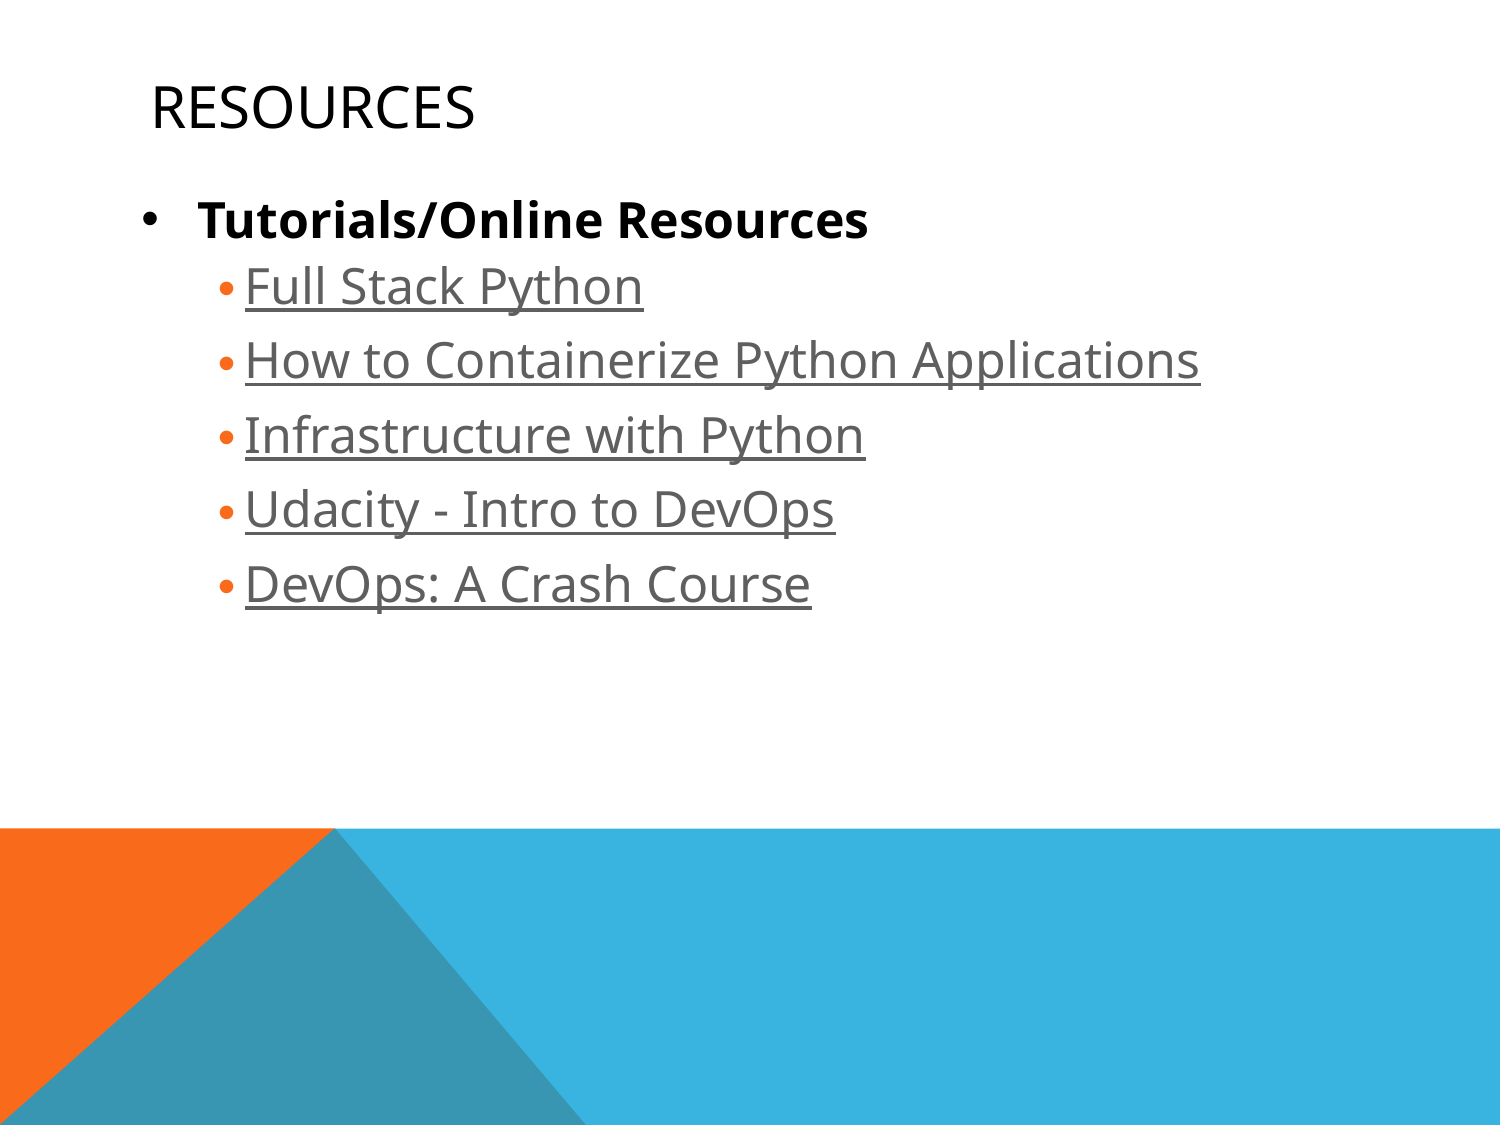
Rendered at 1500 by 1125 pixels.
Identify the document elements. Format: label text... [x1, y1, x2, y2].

title Resources [135, 60, 1369, 150]
list Tutorials/Online Resources Full Stack Python How to Containerize Python Applications Infrastructure with Python Udacity - Intro to DevOps DevOps: A Crash Course [126, 180, 1430, 692]
